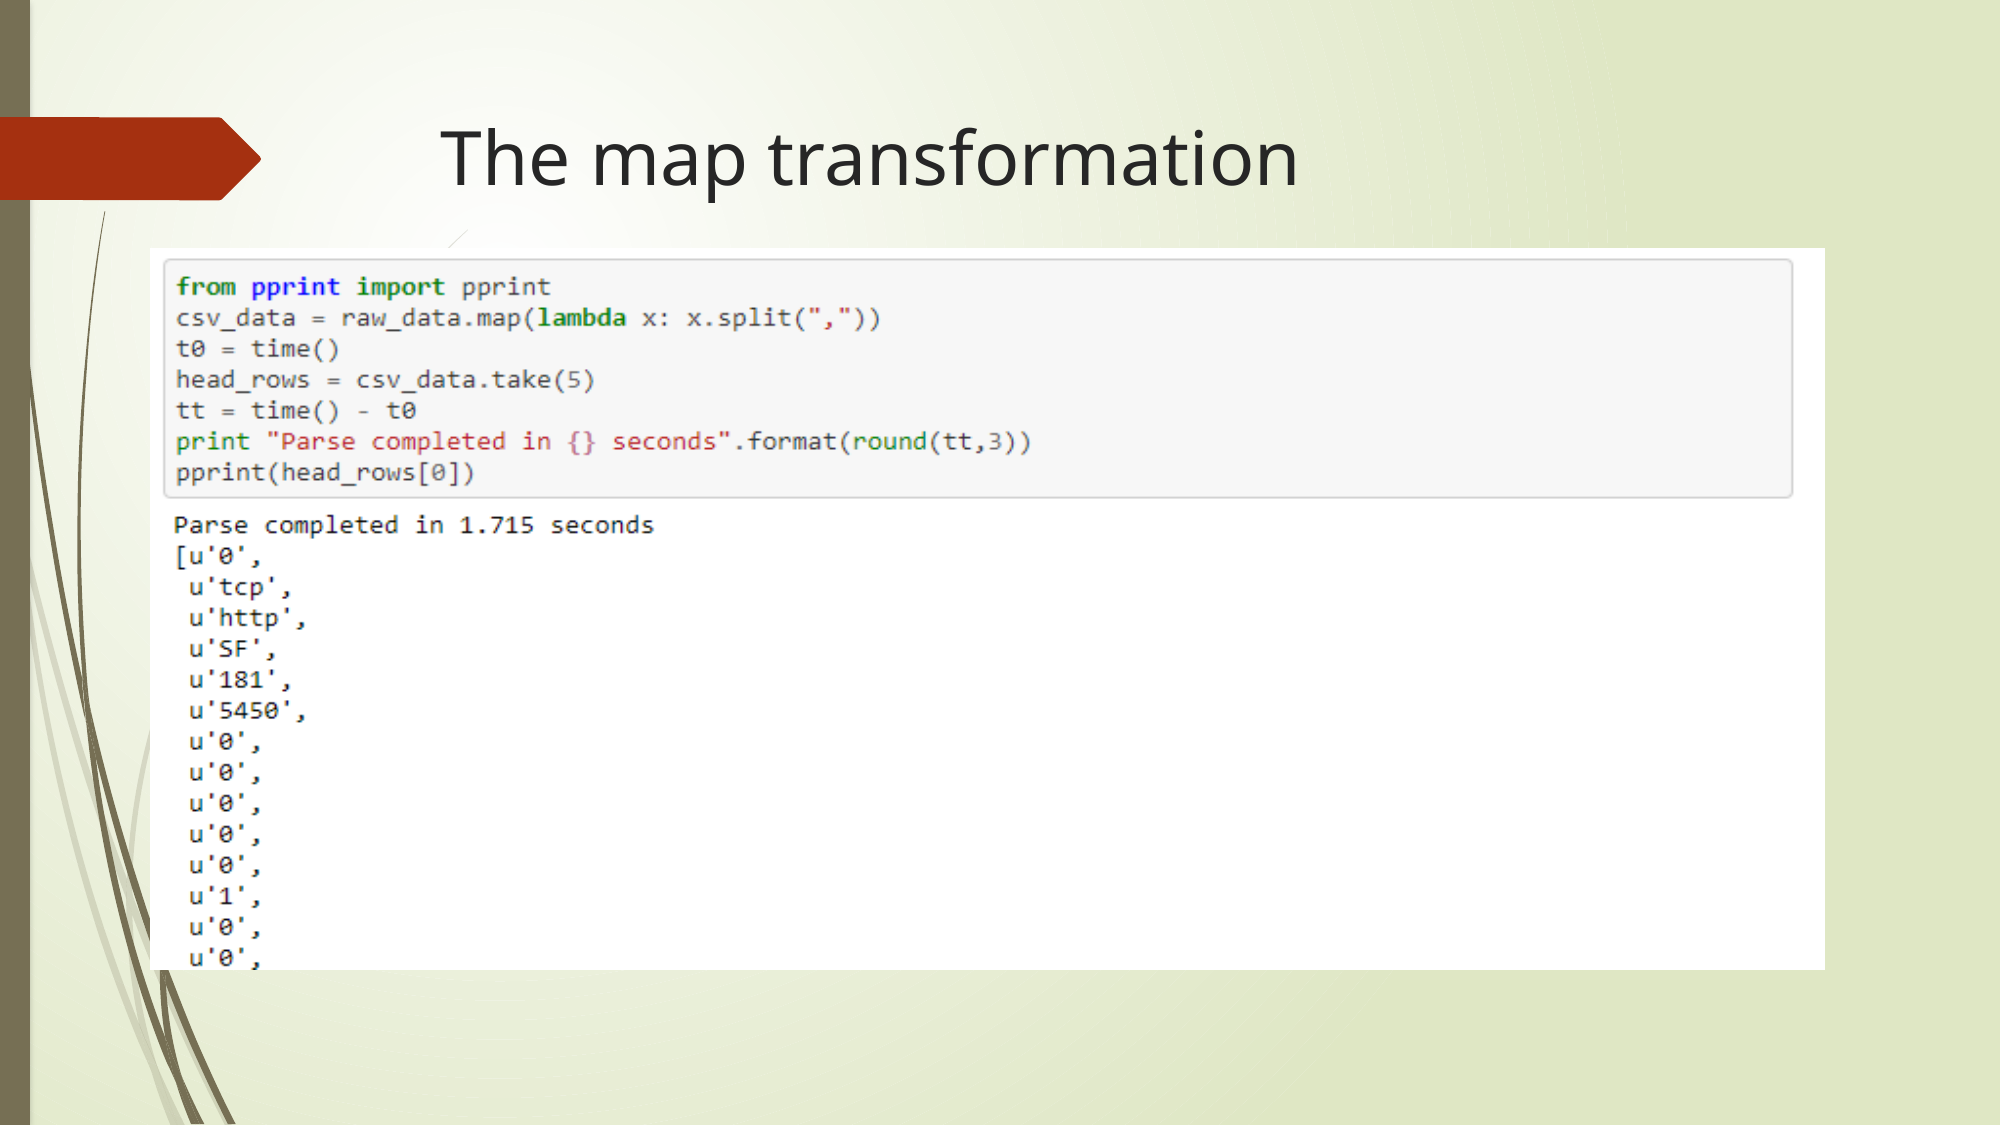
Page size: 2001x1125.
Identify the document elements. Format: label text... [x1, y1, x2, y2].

title The map transformation [425, 102, 1888, 313]
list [149, 248, 1826, 970]
